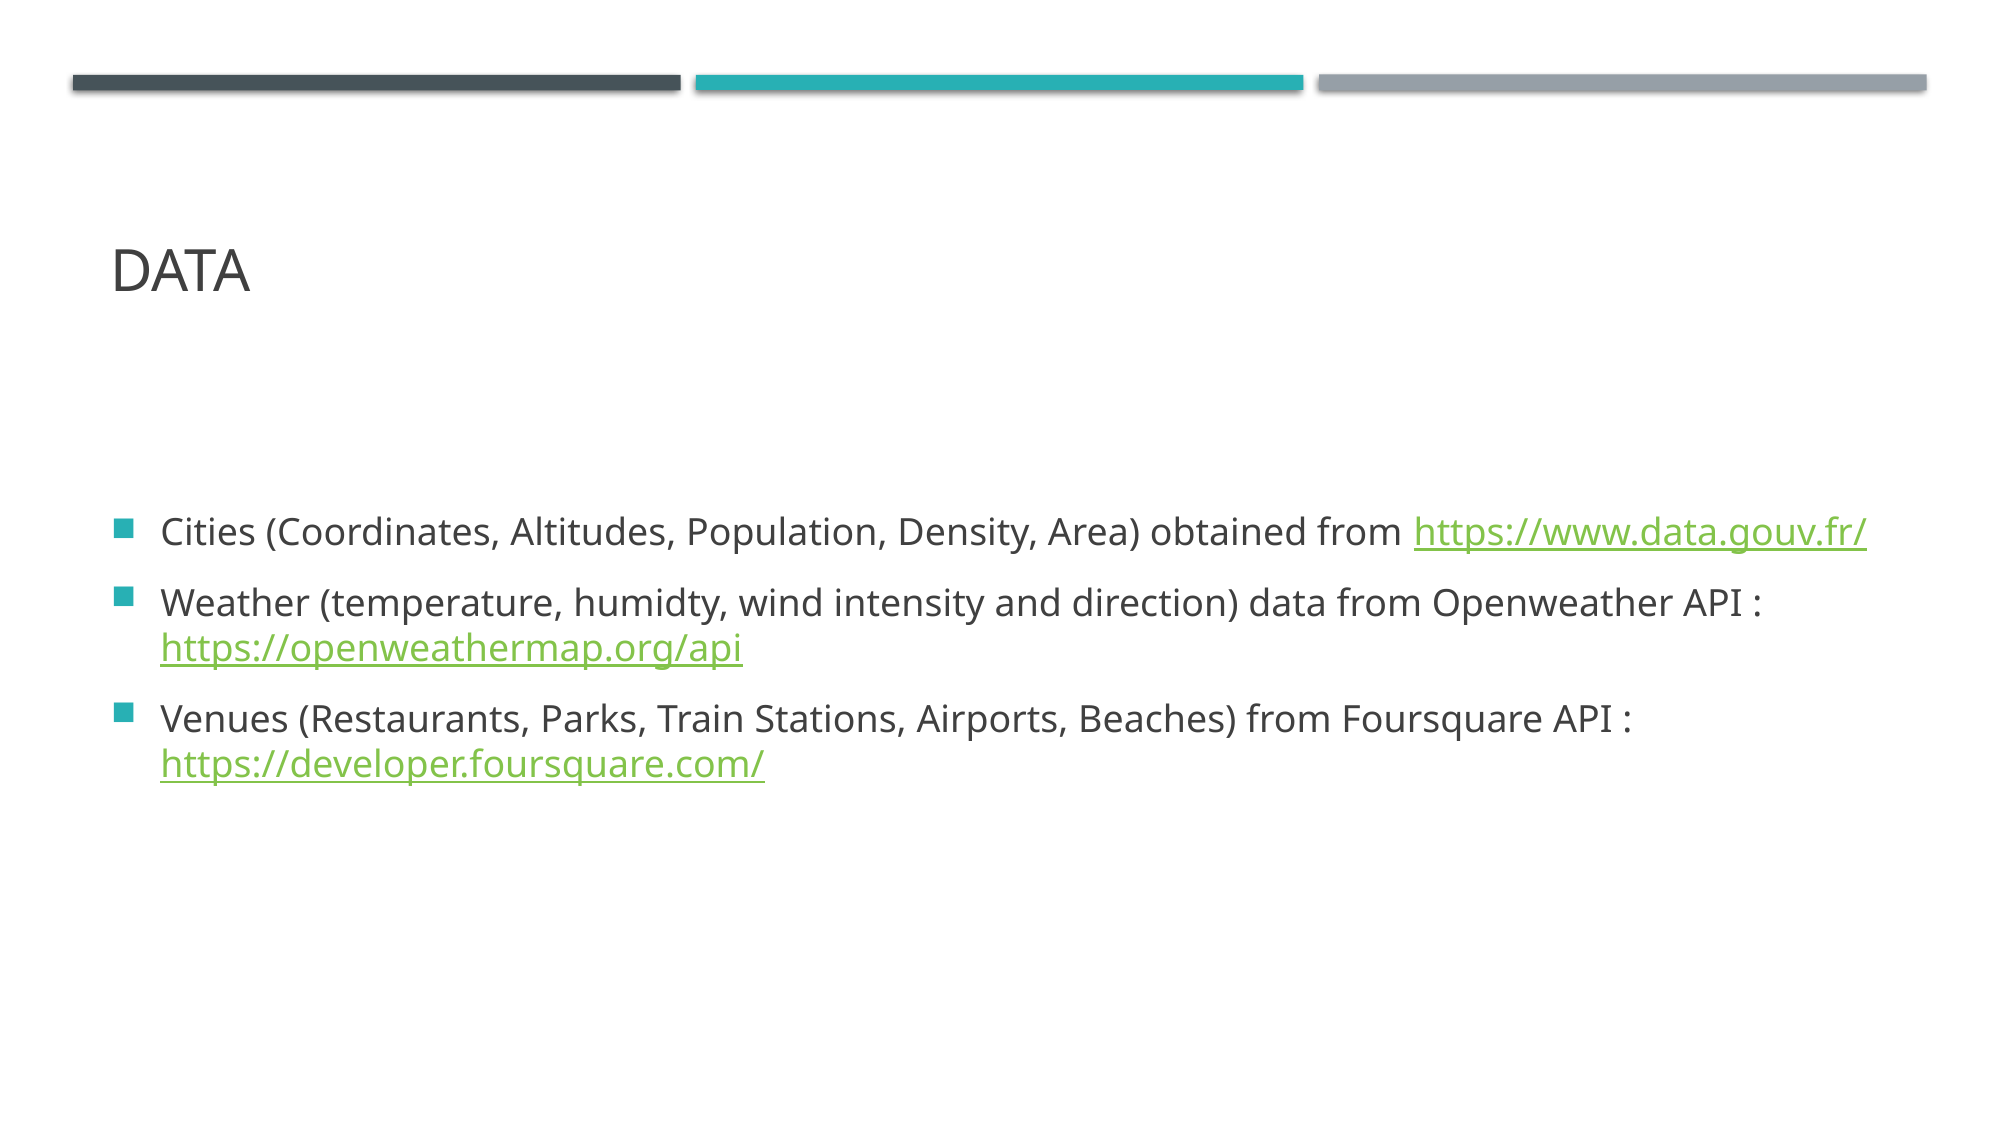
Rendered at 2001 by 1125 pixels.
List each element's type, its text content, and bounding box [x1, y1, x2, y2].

list Cities (Coordinates, Altitudes, Population, Density, Area) obtained from https://www.data.gouv.fr/ Weather (temperature, humidty, wind intensity and direction) data from Openweather API : https://openweathermap.org/api Venues (Restaurants, Parks, Train Stations, Airports, Beaches) from Foursquare API : https://developer.foursquare.com/ [95, 383, 1905, 981]
title Data [95, 115, 1905, 311]
